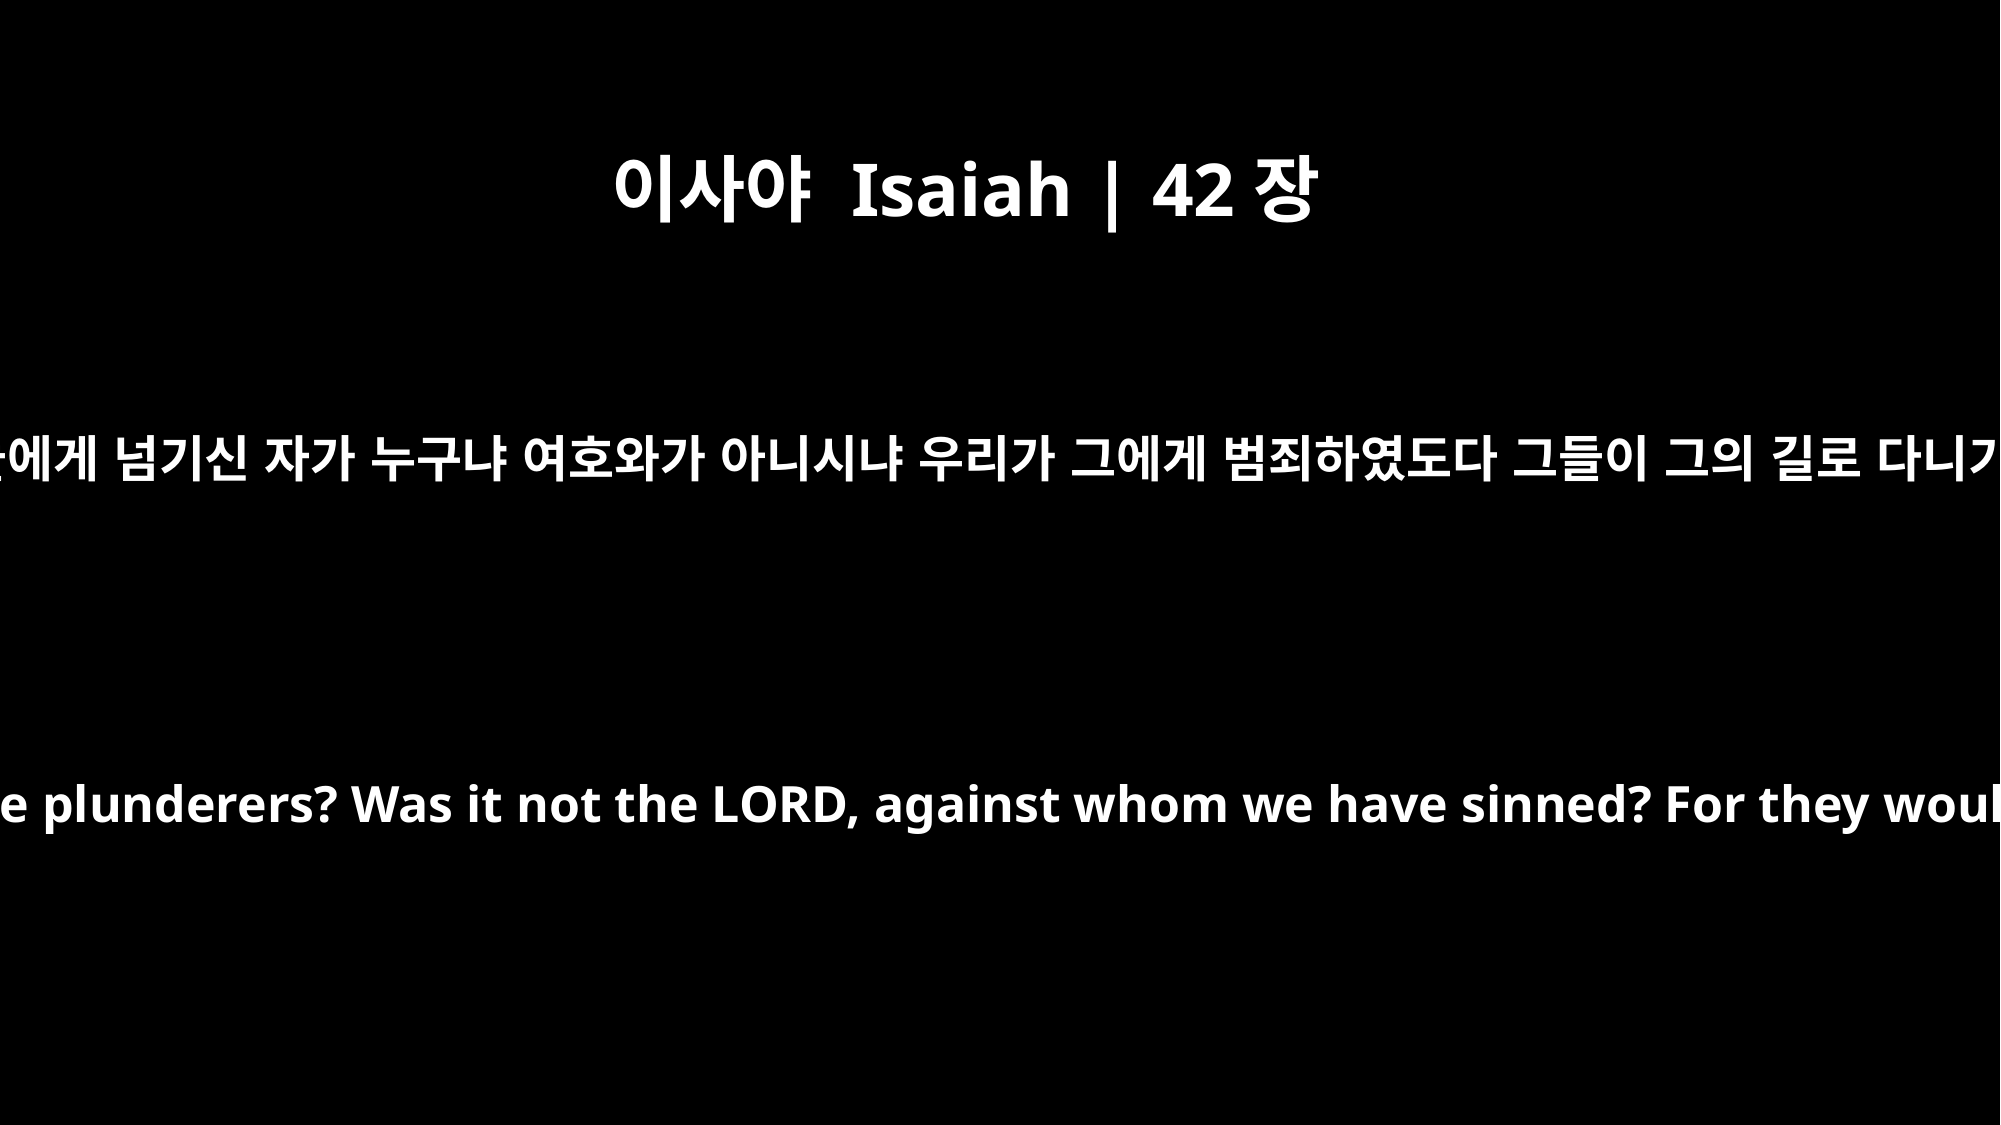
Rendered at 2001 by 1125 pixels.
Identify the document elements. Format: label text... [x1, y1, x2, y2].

text_box 이사야 Isaiah | 42장 [596, 136, 1336, 239]
text_box Who handed Jacob over to become loot, and Israel to the plunderers? Was it not the LORD, against whom we have sinned? For they would not follow his ways; they did not obey his law. [0, 764, 2000, 840]
text_box 24 야곱이 탈취를 당하게 하신 자가 누구냐 이스라엘을 약탈자들에게 넘기신 자가 누구냐 여호와가 아니시냐 우리가 그에게 범죄하였도다 그들이 그의 길로 다니기를 원하지 아니하며 그의 교훈을 순종하지 아니하였도다 [0, 359, 2000, 495]
